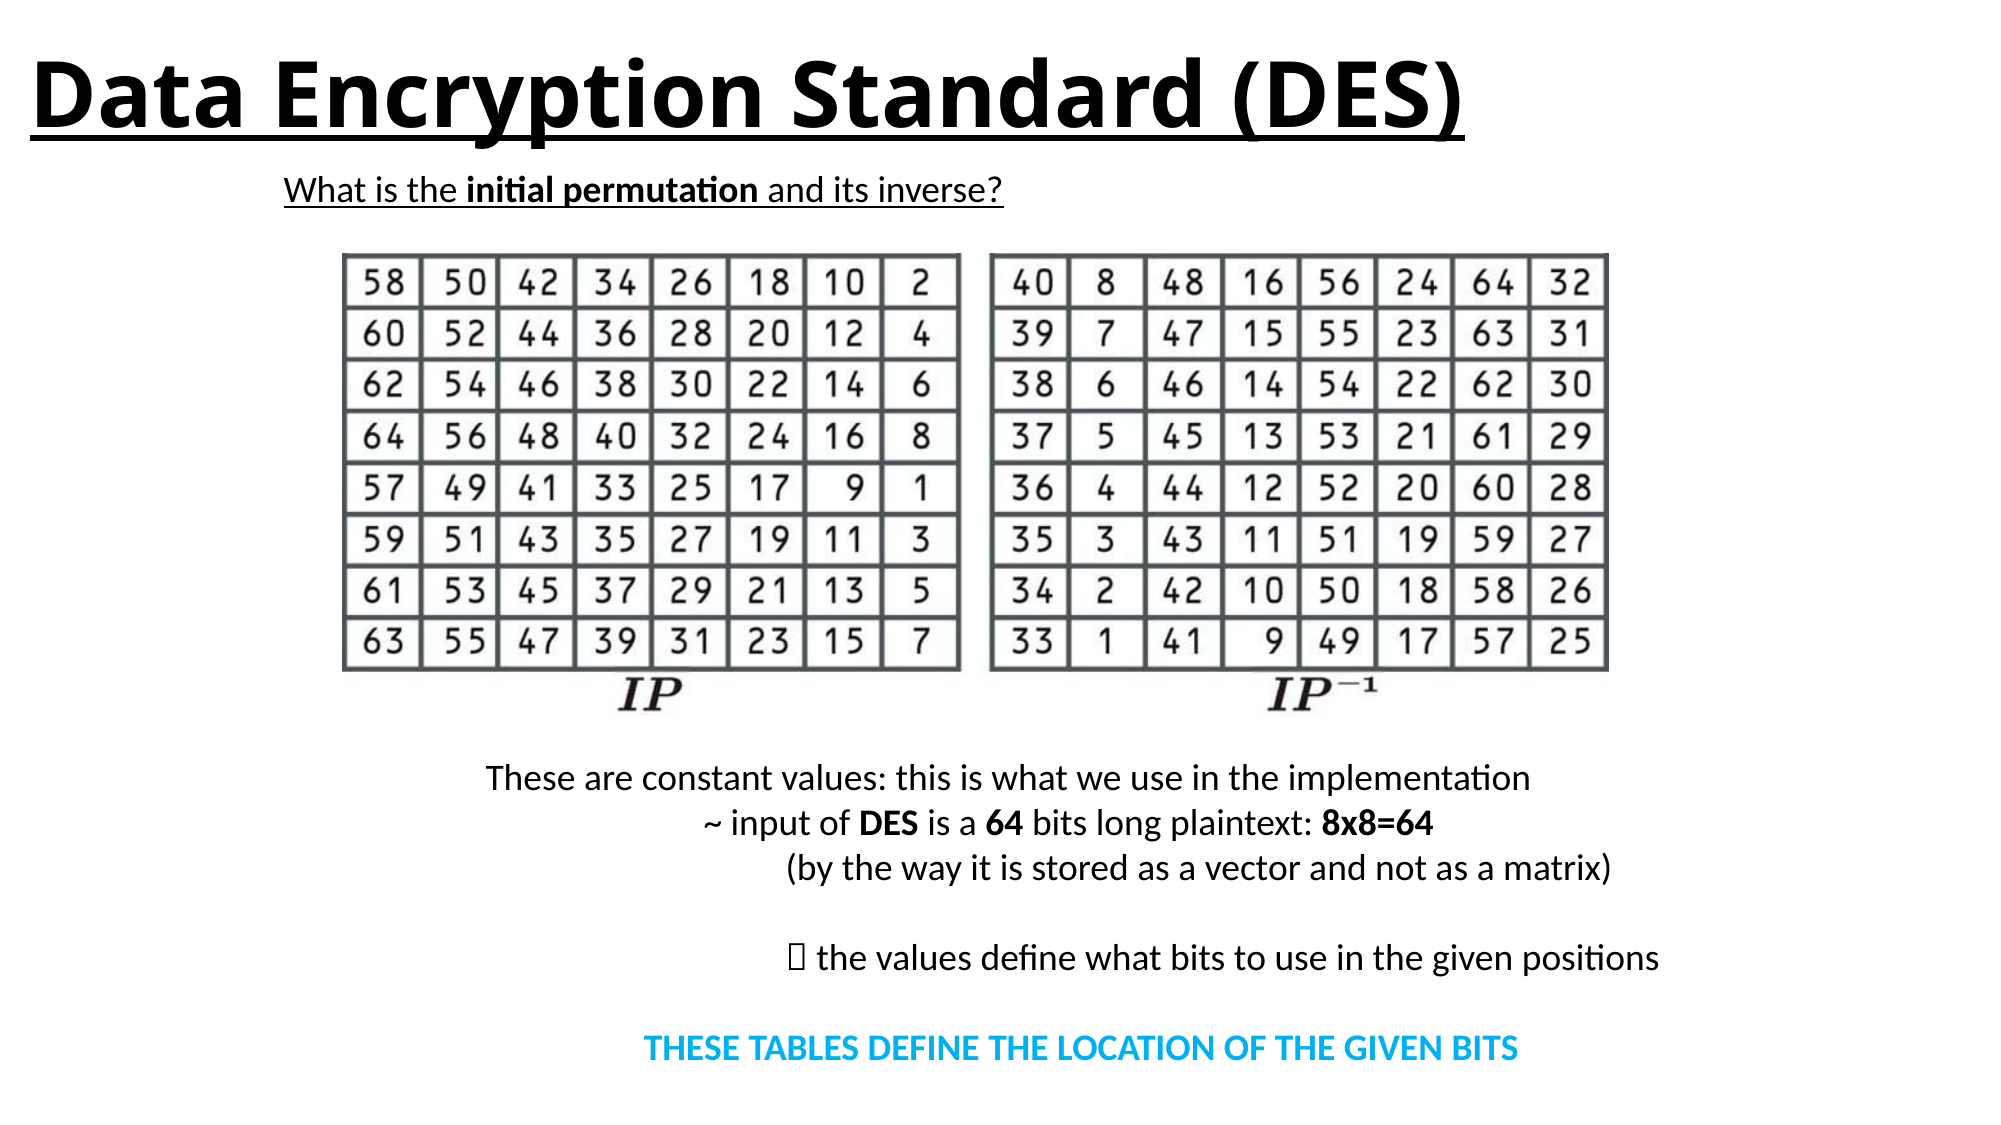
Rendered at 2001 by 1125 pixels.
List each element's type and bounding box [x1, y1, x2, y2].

text_box [470, 746, 1676, 1076]
picture [342, 253, 1609, 717]
title [14, 0, 1740, 207]
text_box [268, 158, 1019, 218]
